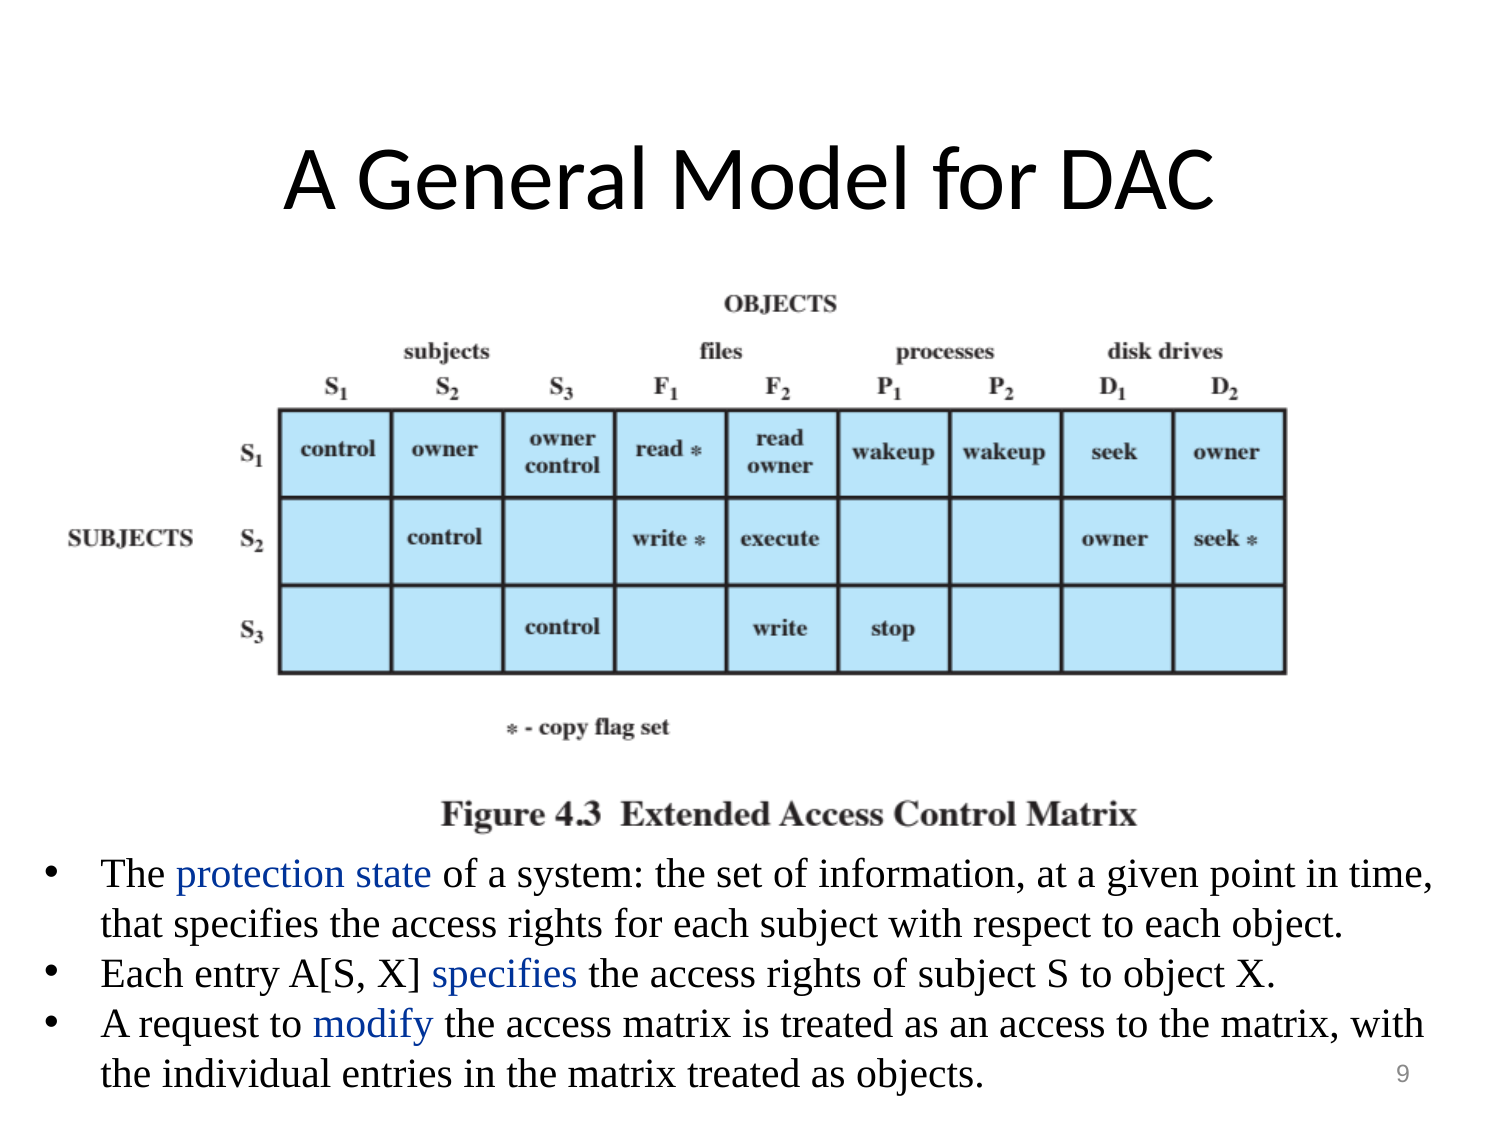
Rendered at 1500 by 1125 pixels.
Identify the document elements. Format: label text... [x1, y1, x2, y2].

text_box The protection state of a system: the set of information, at a given point in time, that specifies the access rights for each subject with respect to each object. Each entry A[S, X] specifies the access rights of subject S to object X. A request to modify the access matrix is treated as an access to the matrix, with the individual entries in the matrix treated as objects. [29, 838, 1471, 1104]
title A General Model for DAC [75, 45, 1425, 300]
picture [52, 231, 1308, 883]
